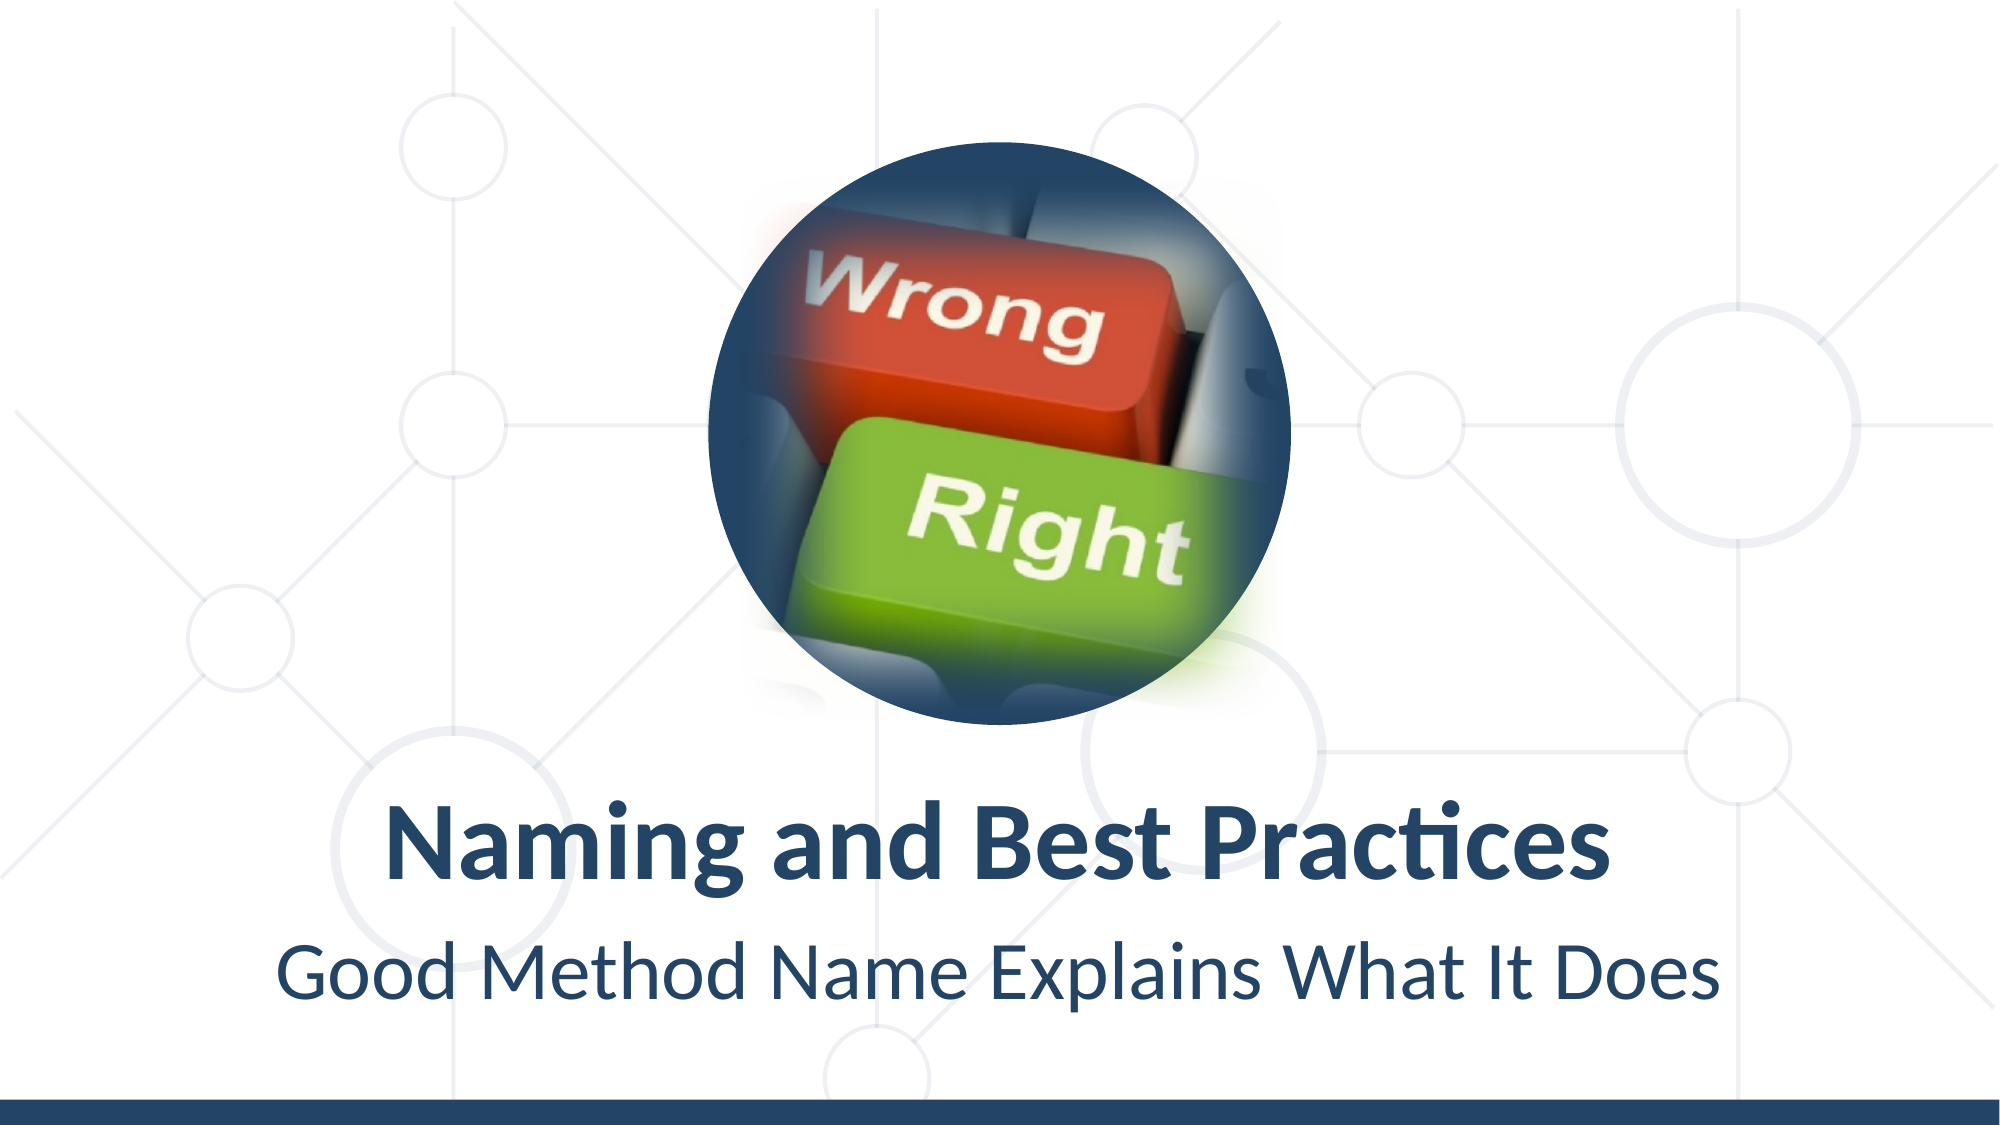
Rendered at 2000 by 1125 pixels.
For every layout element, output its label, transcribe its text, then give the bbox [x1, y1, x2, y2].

list Naming and Best Practices [111, 768, 1888, 895]
picture [736, 174, 1285, 723]
list Good Method Name Explains What It Does [111, 912, 1888, 1016]
